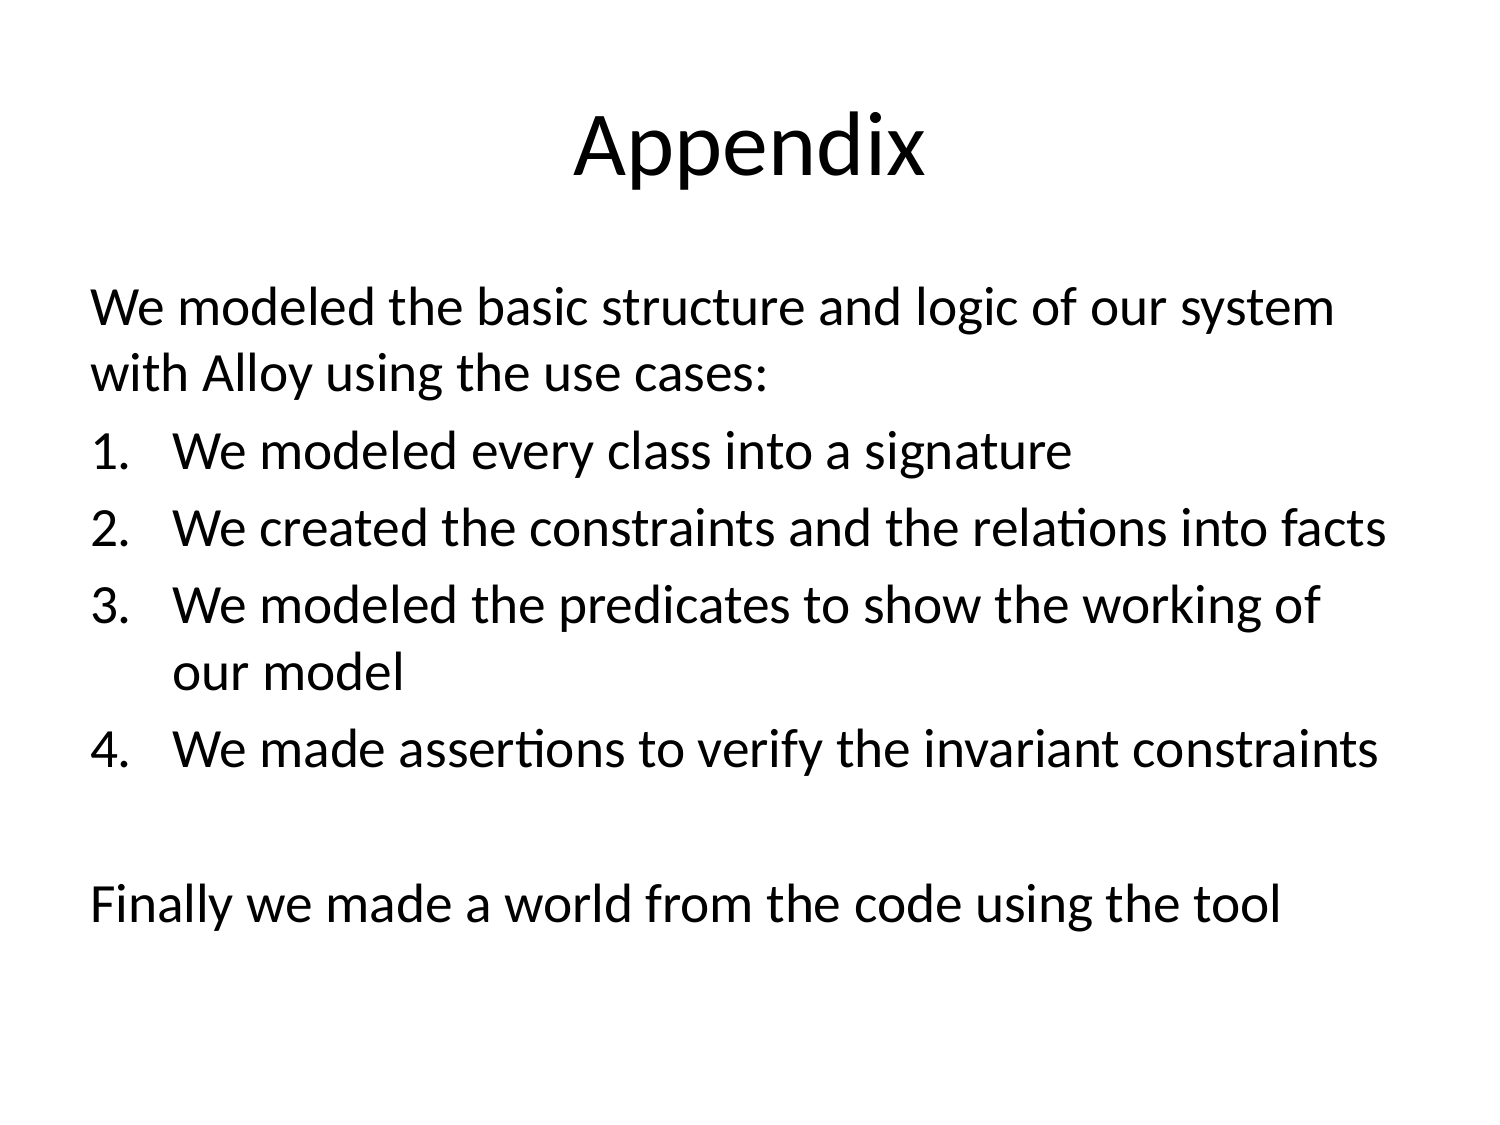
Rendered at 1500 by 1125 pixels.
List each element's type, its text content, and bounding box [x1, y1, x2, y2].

list We modeled the basic structure and logic of our system with Alloy using the use cases: We modeled every class into a signature We created the constraints and the relations into facts We modeled the predicates to show the working of our model We made assertions to verify the invariant constraints Finally we made a world from the code using the tool [75, 262, 1425, 1005]
title Appendix [75, 45, 1425, 233]
